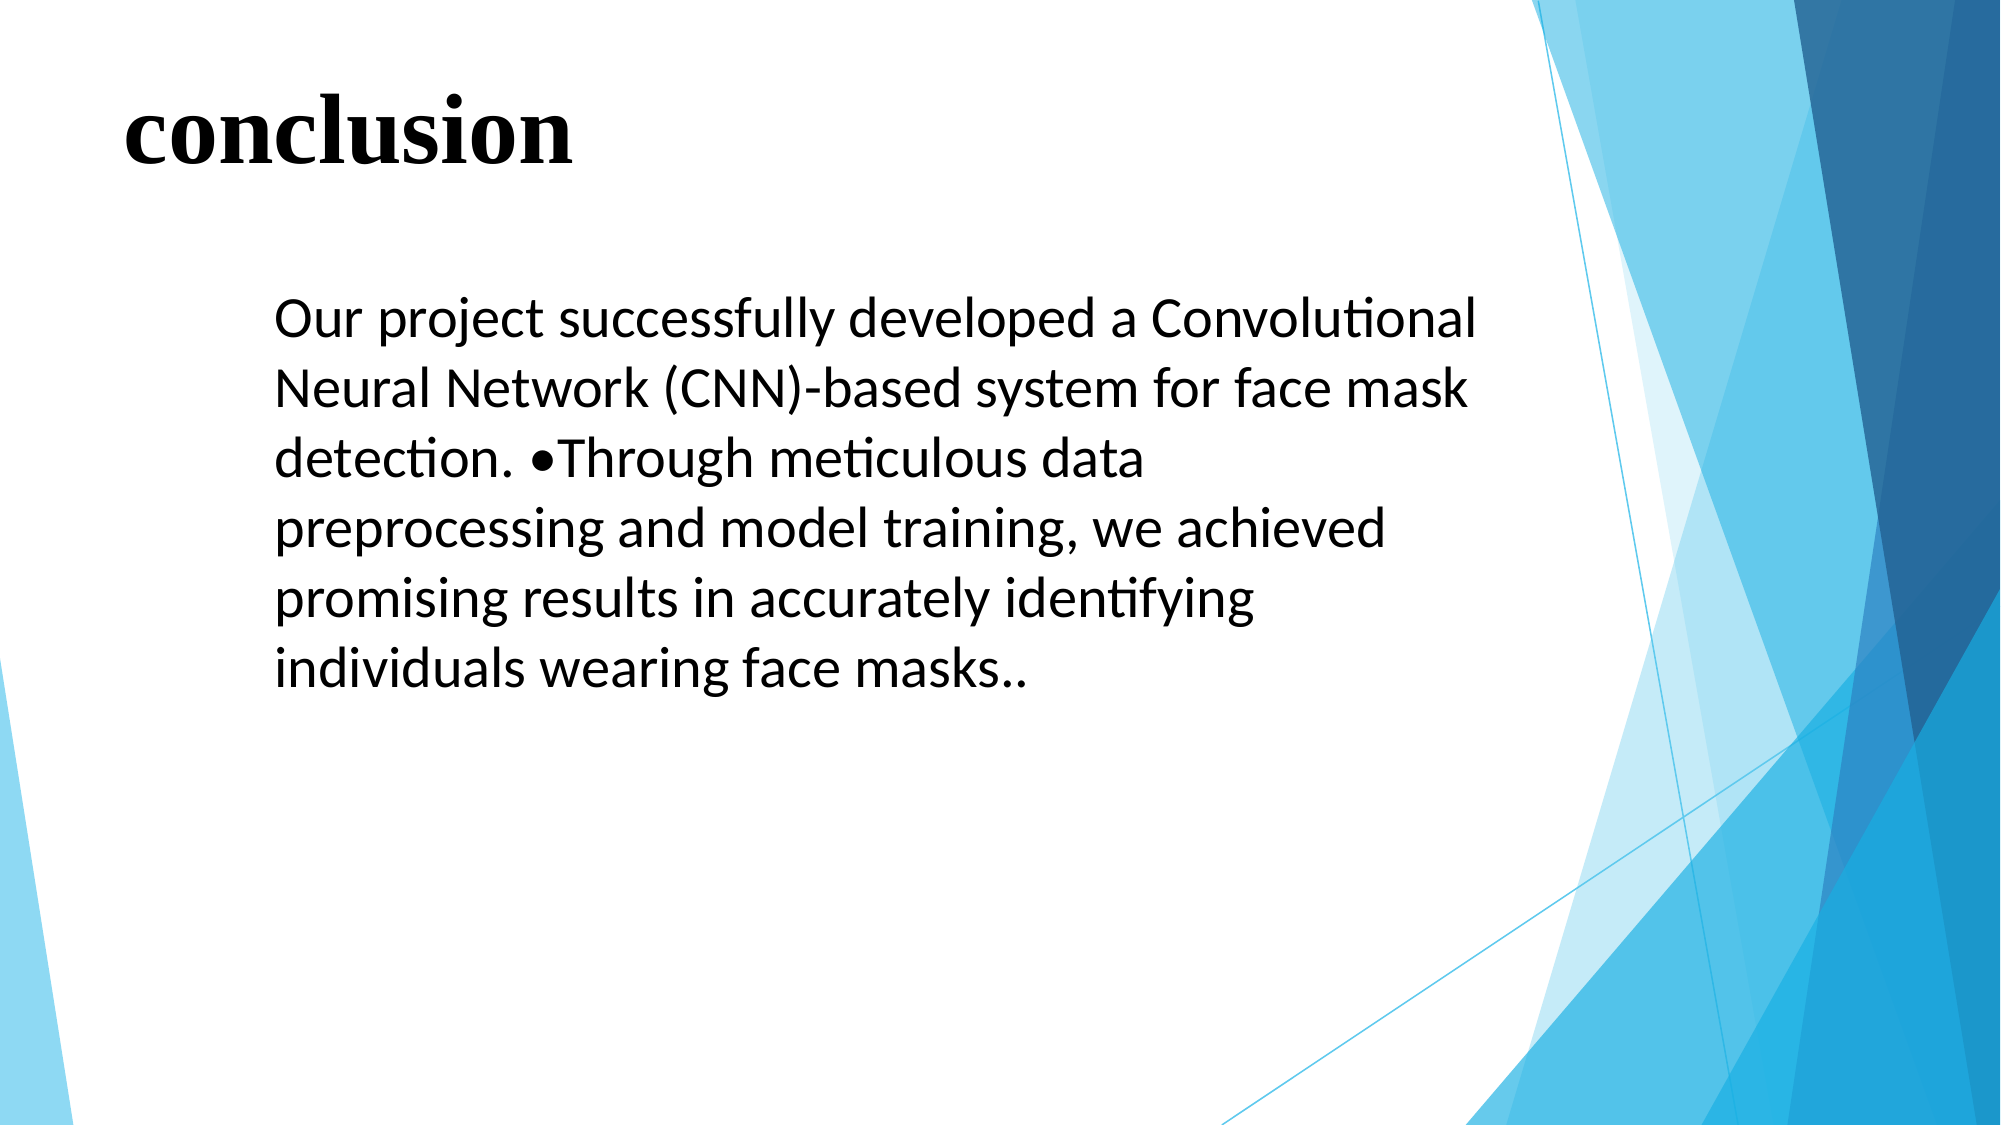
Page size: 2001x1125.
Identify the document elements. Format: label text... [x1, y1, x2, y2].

text_box Our project successfully developed a Convolutional Neural Network (CNN)-based system for face mask detection. •Through meticulous data preprocessing and model training, we achieved promising results in accurately identifying individuals wearing face masks.. [259, 271, 1496, 707]
title conclusion [123, 63, 1877, 182]
